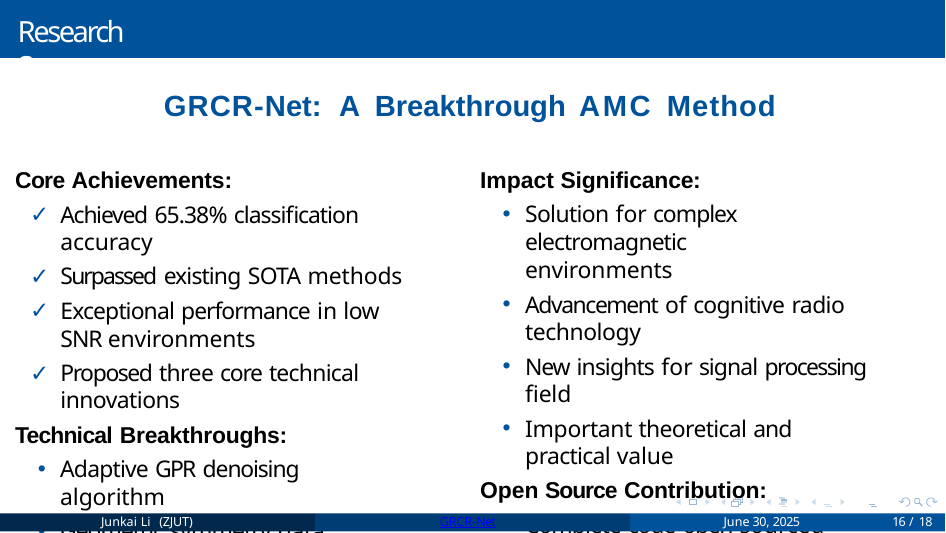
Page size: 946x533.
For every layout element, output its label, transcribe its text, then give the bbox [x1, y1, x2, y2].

text_box [0, 0, 945, 58]
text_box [721, 497, 755, 507]
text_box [766, 496, 800, 508]
title Research Summary [15, 10, 246, 102]
list Core Achievements: Achieved 65.38% classification accuracy Surpassed existing SOTA methods Exceptional performance in low SNR environments Proposed three core technical innovations Technical Breakthroughs: Adaptive GPR denoising algorithm Geometric symmetry data augmentation Hybrid ComplexCNN-ResNet architecture [13, 156, 455, 511]
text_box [0, 513, 946, 532]
text_box GRCR-Net: A Breakthrough AMC Method [161, 84, 783, 122]
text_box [898, 497, 939, 508]
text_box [811, 498, 845, 508]
text_box Impact Significance: Solution for complex electromagnetic environments Advancement of cognitive radio technology New insights for signal processing field Important theoretical and practical value Open Source Contribution: Complete code open-sourced Detailed experimental data Comprehensive technical documentation [477, 156, 932, 511]
